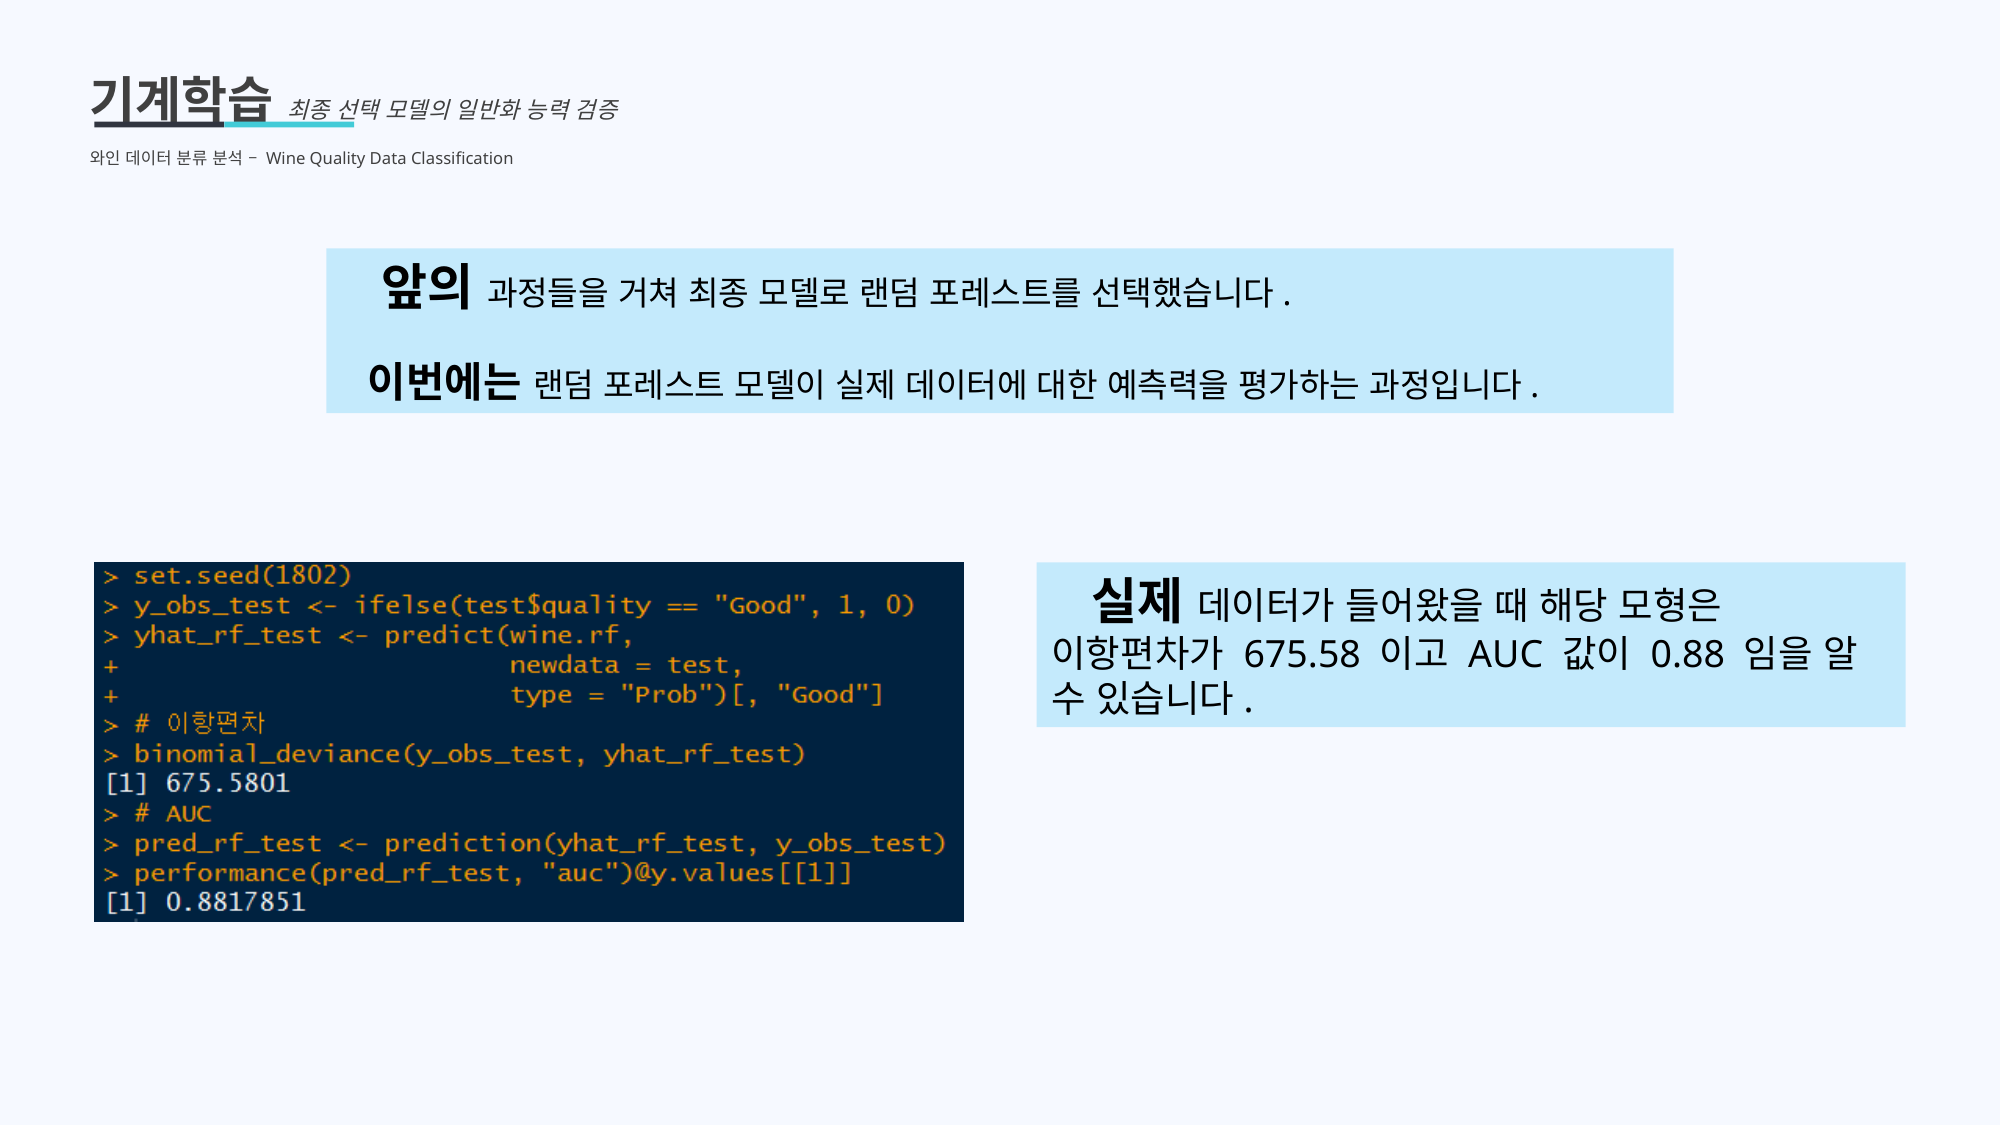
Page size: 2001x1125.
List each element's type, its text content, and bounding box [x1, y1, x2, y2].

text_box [94, 121, 355, 128]
text_box 앞의 과정들을 거쳐 최종 모델로 랜덤 포레스트를 선택했습니다. 이번에는 랜덤 포레스트 모델이 실제 데이터에 대한 예측력을 평가하는 과정입니다. [326, 248, 1674, 414]
text_box 실제 데이터가 들어왔을 때 해당 모형은 이항편차가 675.58 이고 AUC 값이 0.88 임을 알 수 있습니다. [1036, 562, 1906, 728]
picture [94, 562, 964, 922]
text_box 기계학습 최종 선택 모델의 일반화 능력 검증 와인 데이터 분류 분석 – Wine Quality Data Classification [75, 0, 834, 176]
